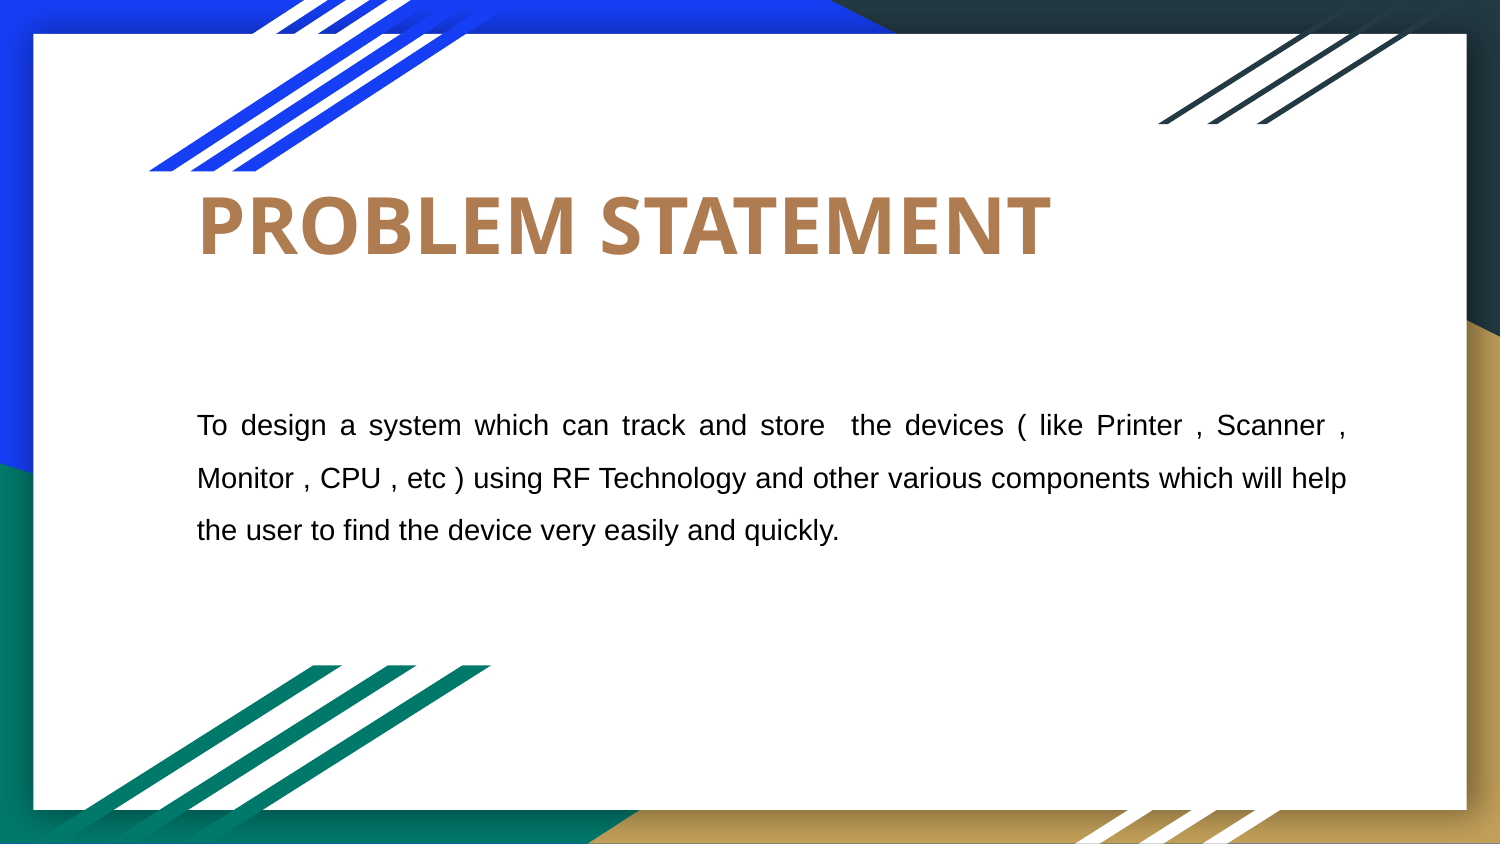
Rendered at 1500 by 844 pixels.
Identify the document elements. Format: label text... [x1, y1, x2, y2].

title PROBLEM STATEMENT [181, 120, 1364, 326]
subtitle To design a system which can track and store the devices ( like Printer , Scanner , Monitor , CPU , etc ) using RF Technology and other various components which will help the user to find the device very easily and quickly. [181, 374, 1364, 625]
